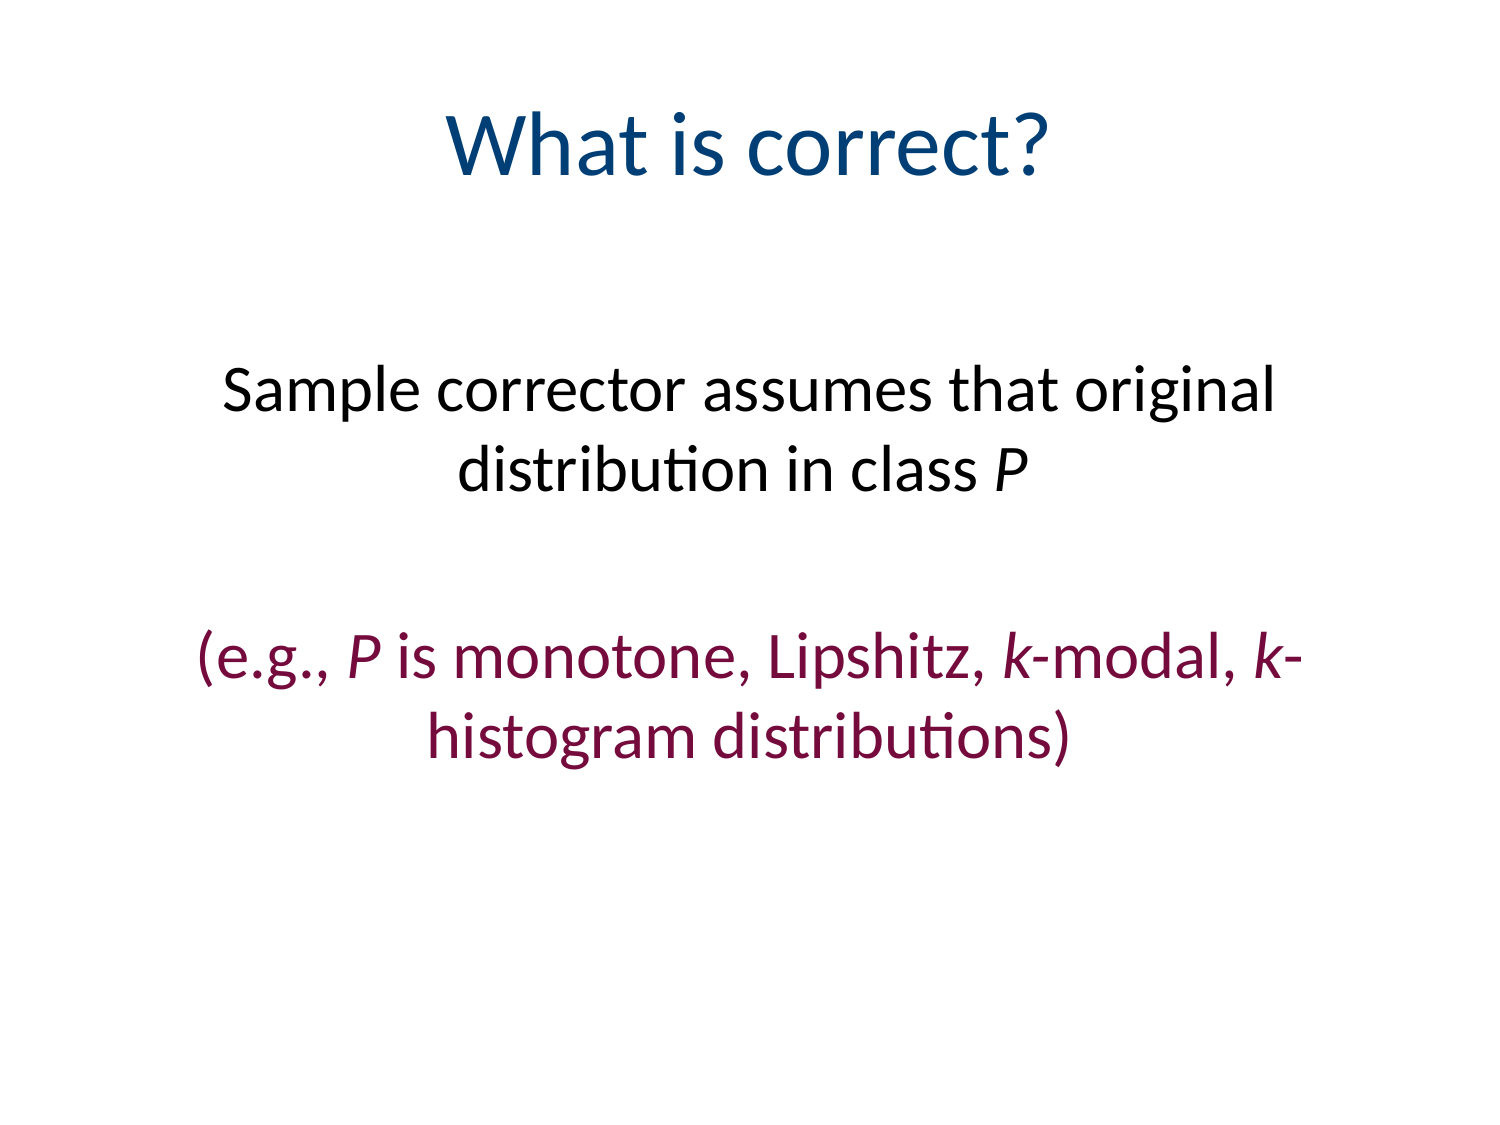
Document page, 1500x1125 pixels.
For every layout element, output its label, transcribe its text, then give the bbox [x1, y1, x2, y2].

title What is correct? [75, 45, 1425, 233]
list Sample corrector assumes that original distribution in class P (e.g., P is monotone, Lipshitz, k-modal, k-histogram distributions) [56, 337, 1444, 800]
